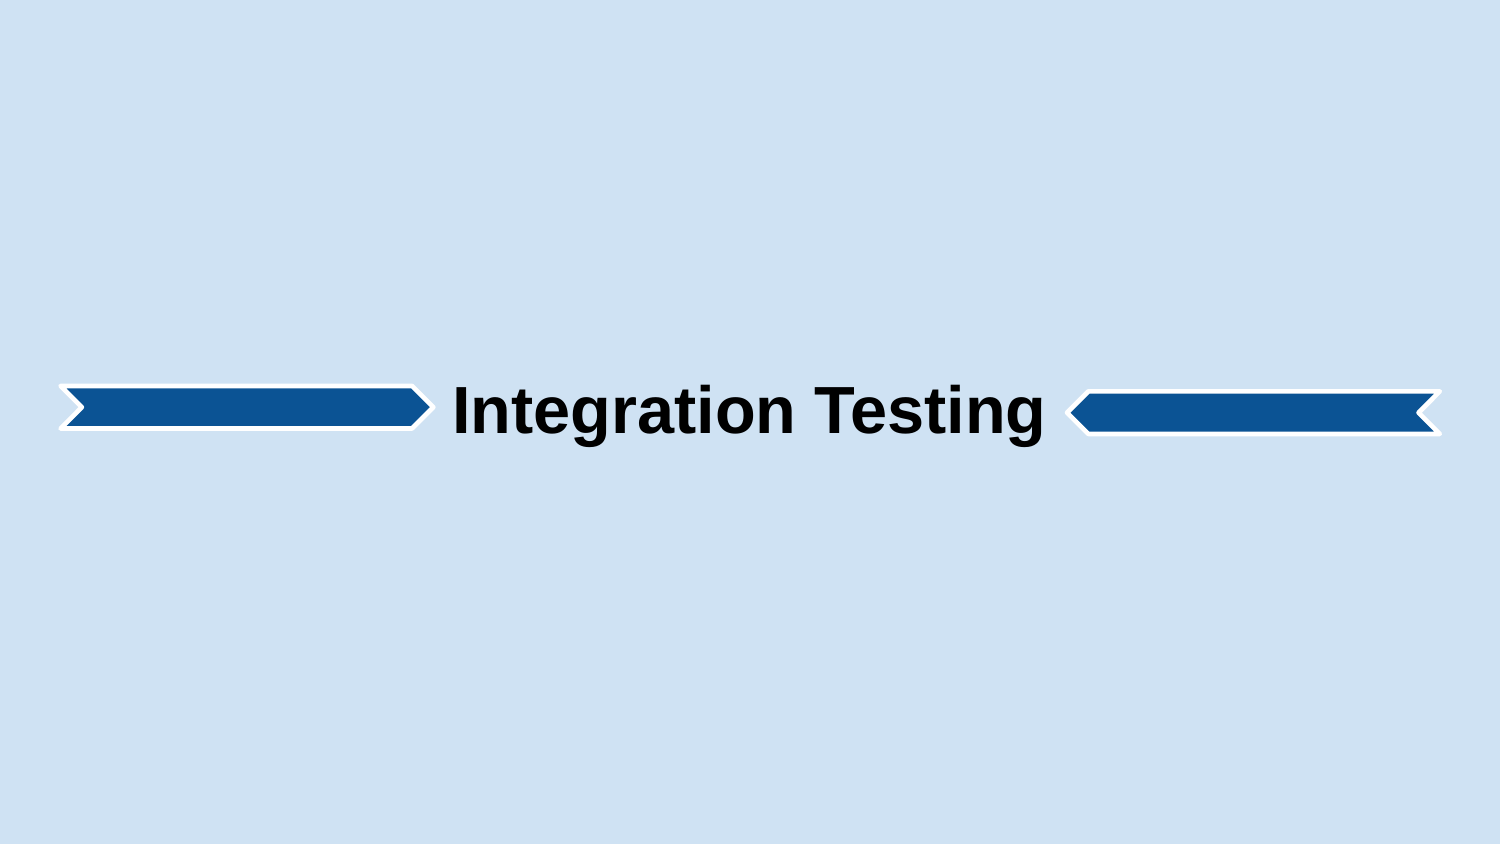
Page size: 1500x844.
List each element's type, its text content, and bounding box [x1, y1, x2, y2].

text_box Integration Testing [400, 351, 1100, 462]
text_box [60, 385, 434, 429]
text_box [1067, 391, 1440, 434]
